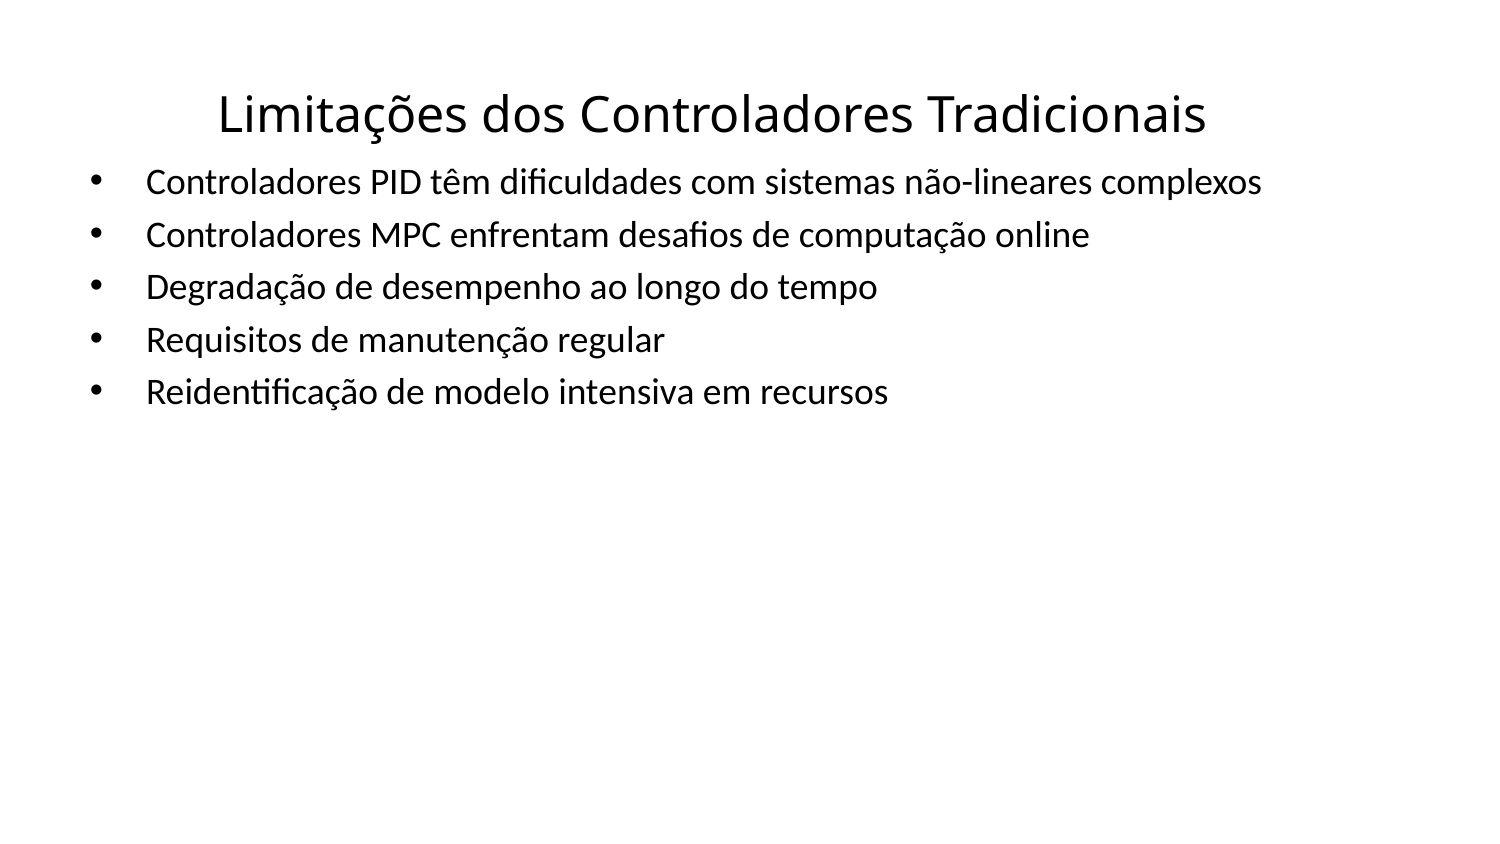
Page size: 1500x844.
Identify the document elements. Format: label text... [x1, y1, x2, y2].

title Limitações dos Controladores Tradicionais [75, 75, 1350, 150]
list Controladores PID têm dificuldades com sistemas não-lineares complexos Controladores MPC enfrentam desafios de computação online Degradação de desempenho ao longo do tempo Requisitos de manutenção regular Reidentificação de modelo intensiva em recursos [75, 150, 1350, 825]
